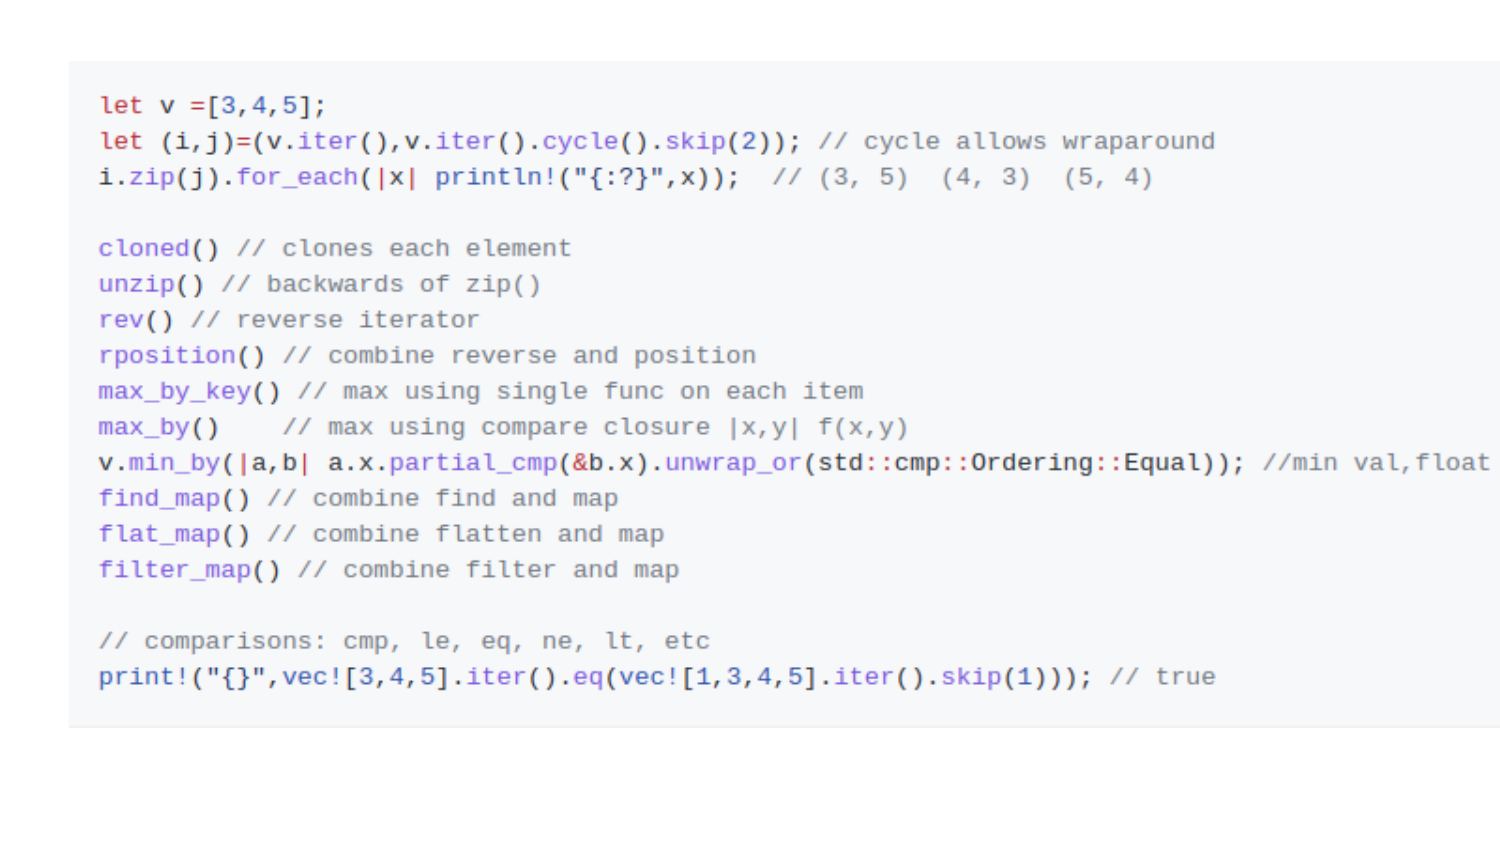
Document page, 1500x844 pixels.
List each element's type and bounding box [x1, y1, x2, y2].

picture [31, 61, 1500, 728]
